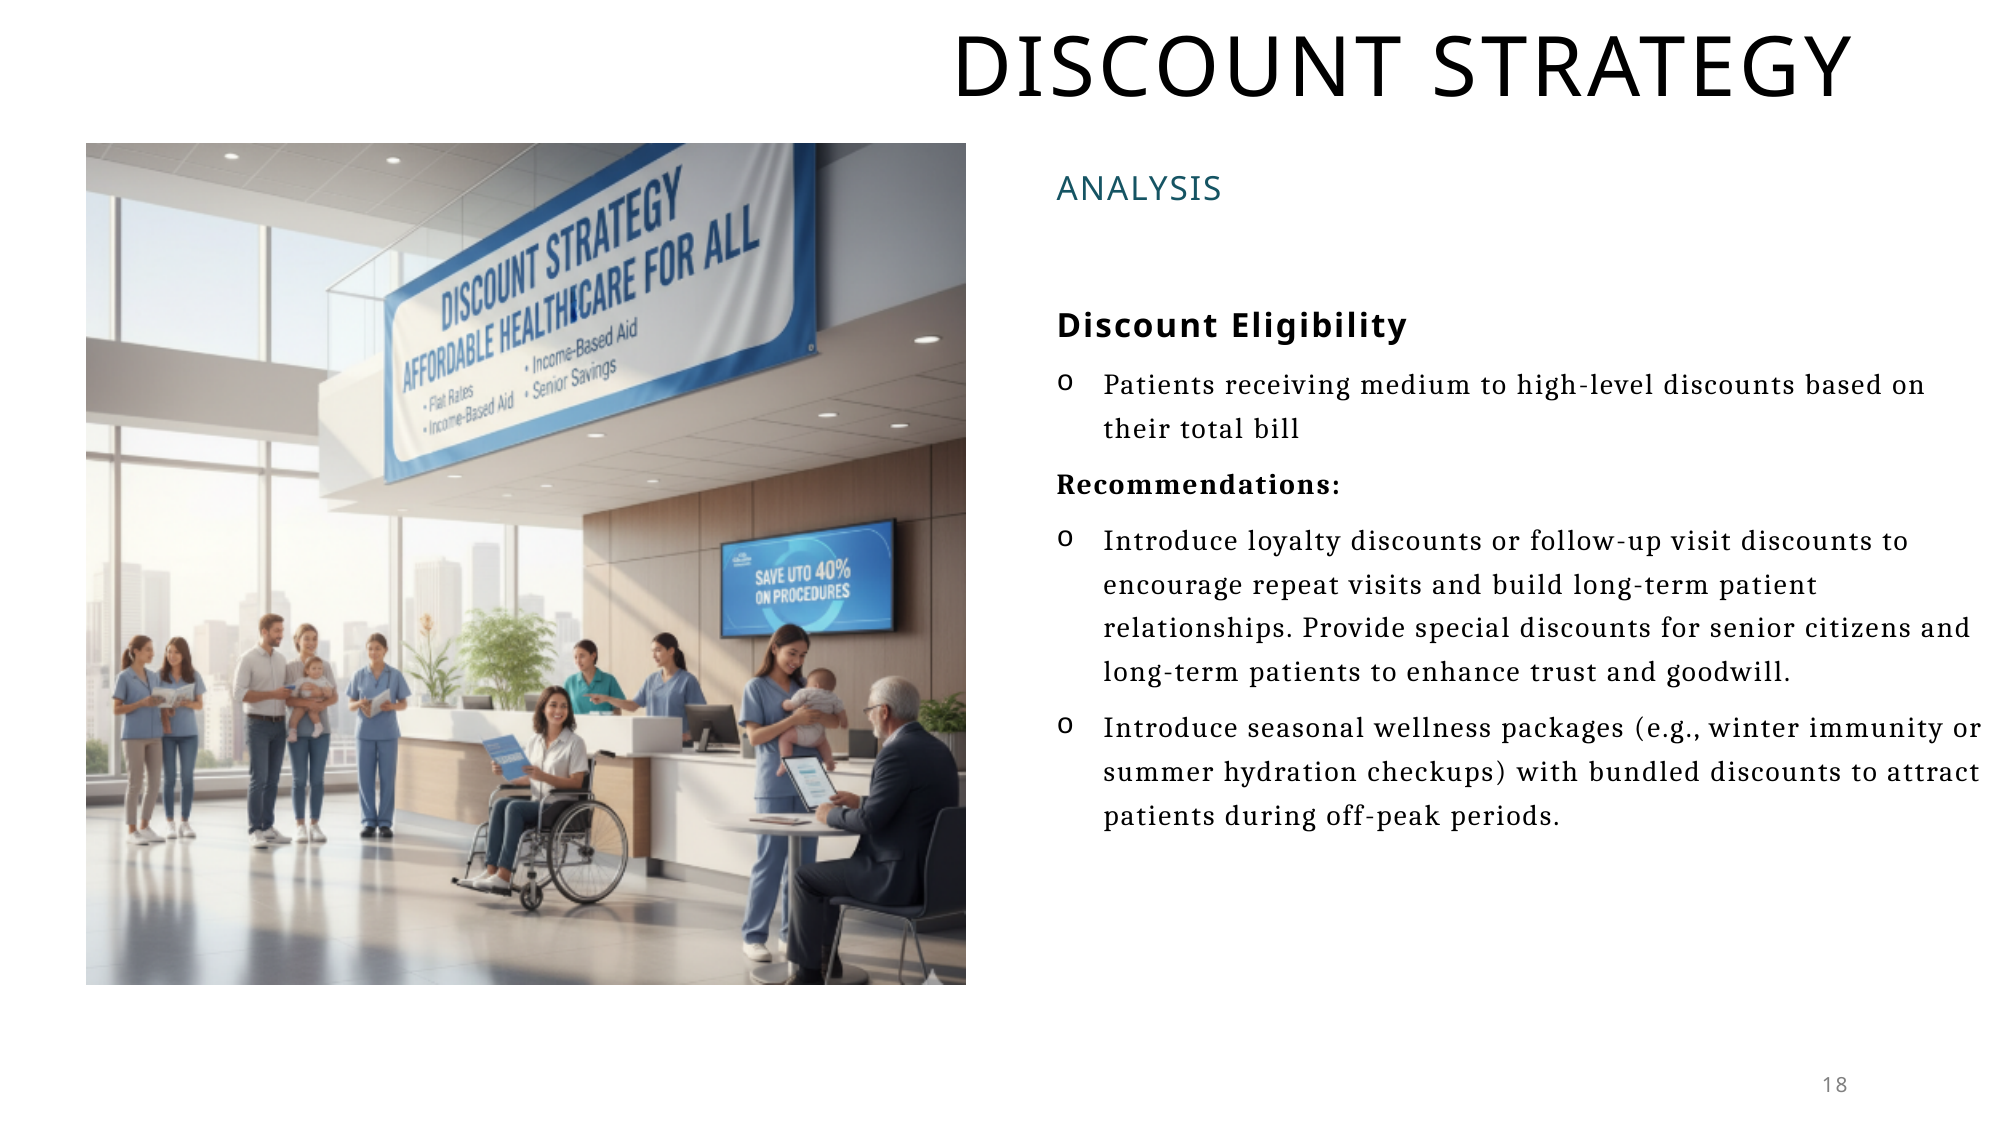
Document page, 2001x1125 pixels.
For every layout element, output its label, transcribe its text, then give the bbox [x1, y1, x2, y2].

list Discount Eligibility Patients receiving medium to high-level discounts based on their total bill Recommendations: Introduce loyalty discounts or follow-up visit discounts to encourage repeat visits and build long-term patient relationships. Provide special discounts for senior citizens and long-term patients to enhance trust and goodwill. Introduce seasonal wellness packages (e.g., winter immunity or summer hydration checkups) with bundled discounts to attract patients during off-peak periods. [1041, 286, 2000, 998]
slide_number 18 [1412, 1068, 1863, 1103]
picture [86, 143, 966, 985]
list Analysis [1041, 124, 1767, 215]
title Discount Strategy [936, 19, 1962, 126]
